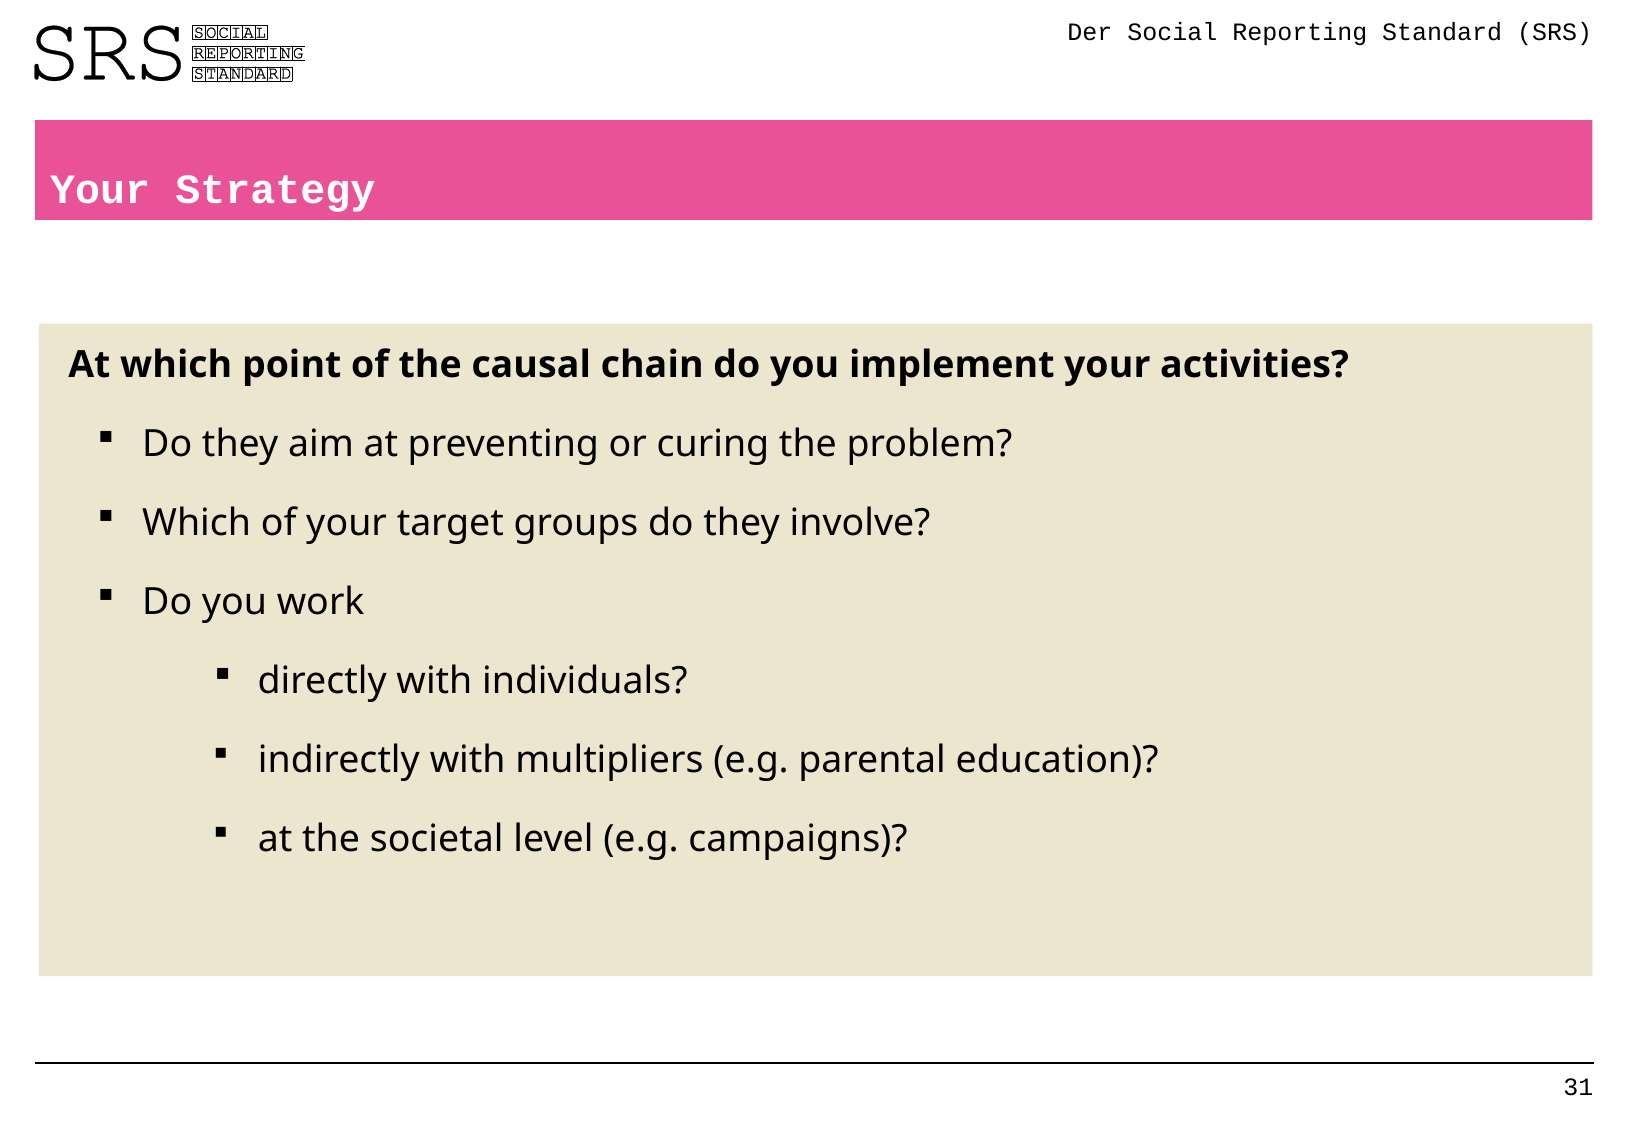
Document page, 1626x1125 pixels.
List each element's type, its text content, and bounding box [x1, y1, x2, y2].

list Your Strategy [35, 120, 1593, 220]
slide_number 31 [1214, 1063, 1594, 1111]
list At which point of the causal chain do you implement your activities? Do they aim at preventing or curing the problem? Which of your target groups do they involve? Do you work directly with individuals? indirectly with multipliers (e.g. parental education)? at the societal level (e.g. campaigns)? [38, 323, 1593, 977]
list Der Social Reporting Standard (SRS) [812, 8, 1593, 69]
